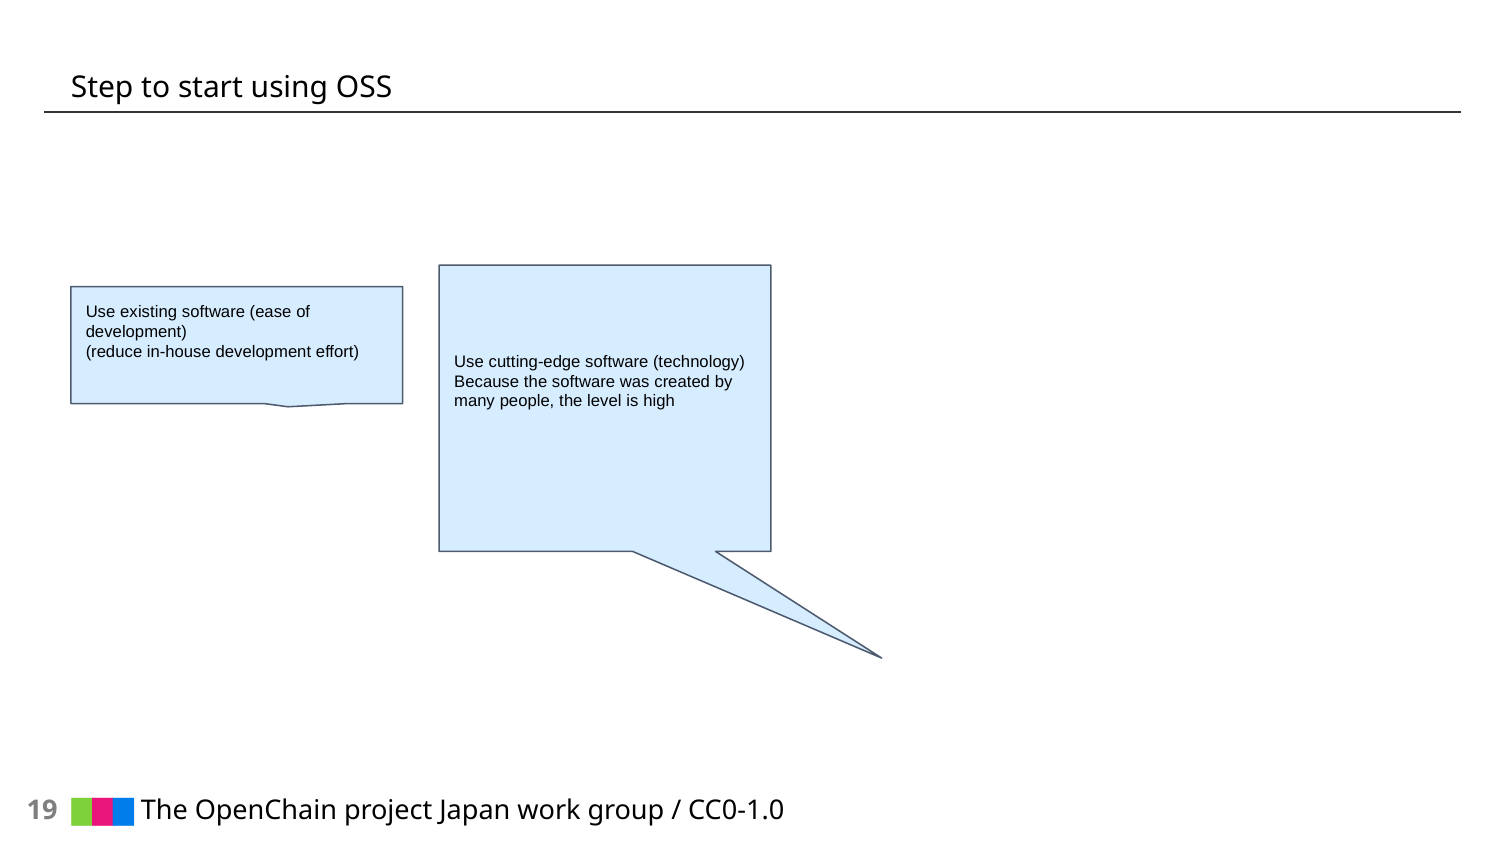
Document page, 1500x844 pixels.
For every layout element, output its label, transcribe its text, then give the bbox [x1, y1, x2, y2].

text_box Use cutting-edge software (technology) Because the software was created by many people, the level is high [439, 265, 882, 659]
title Step to start using OSS [70, 5, 1430, 104]
text_box Use existing software (ease of development) (reduce in-house development effort) [70, 286, 403, 407]
